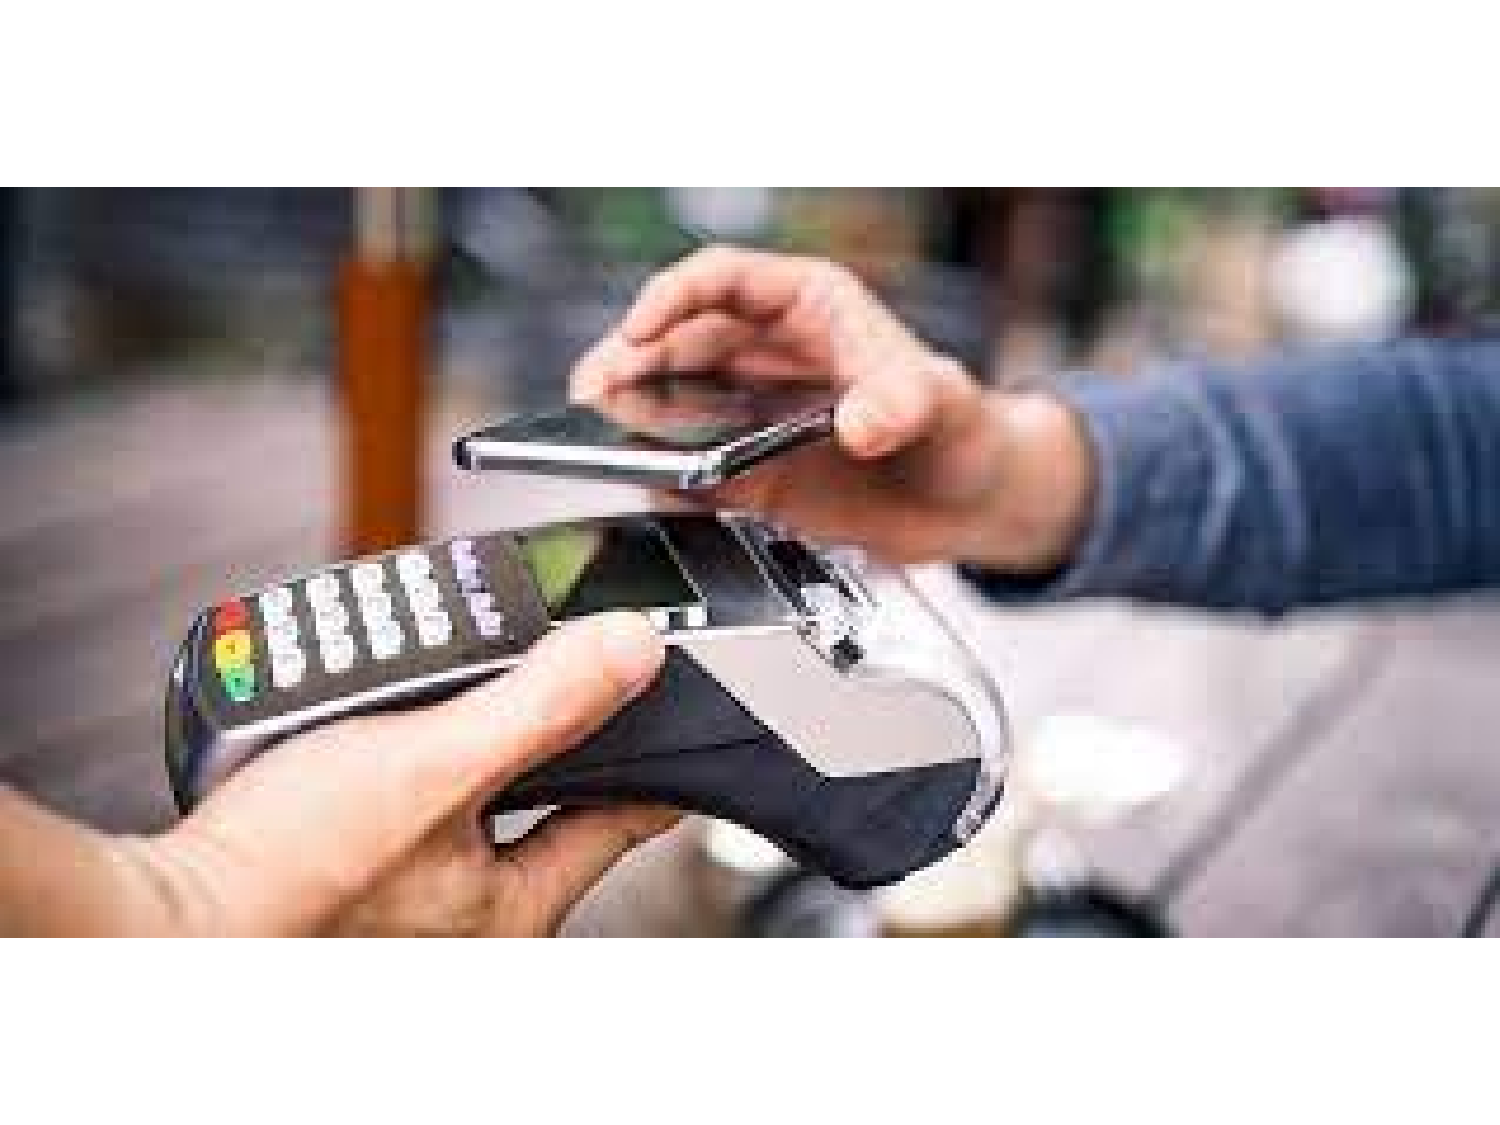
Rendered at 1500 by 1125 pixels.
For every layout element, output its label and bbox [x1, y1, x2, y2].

picture [0, 187, 1500, 938]
